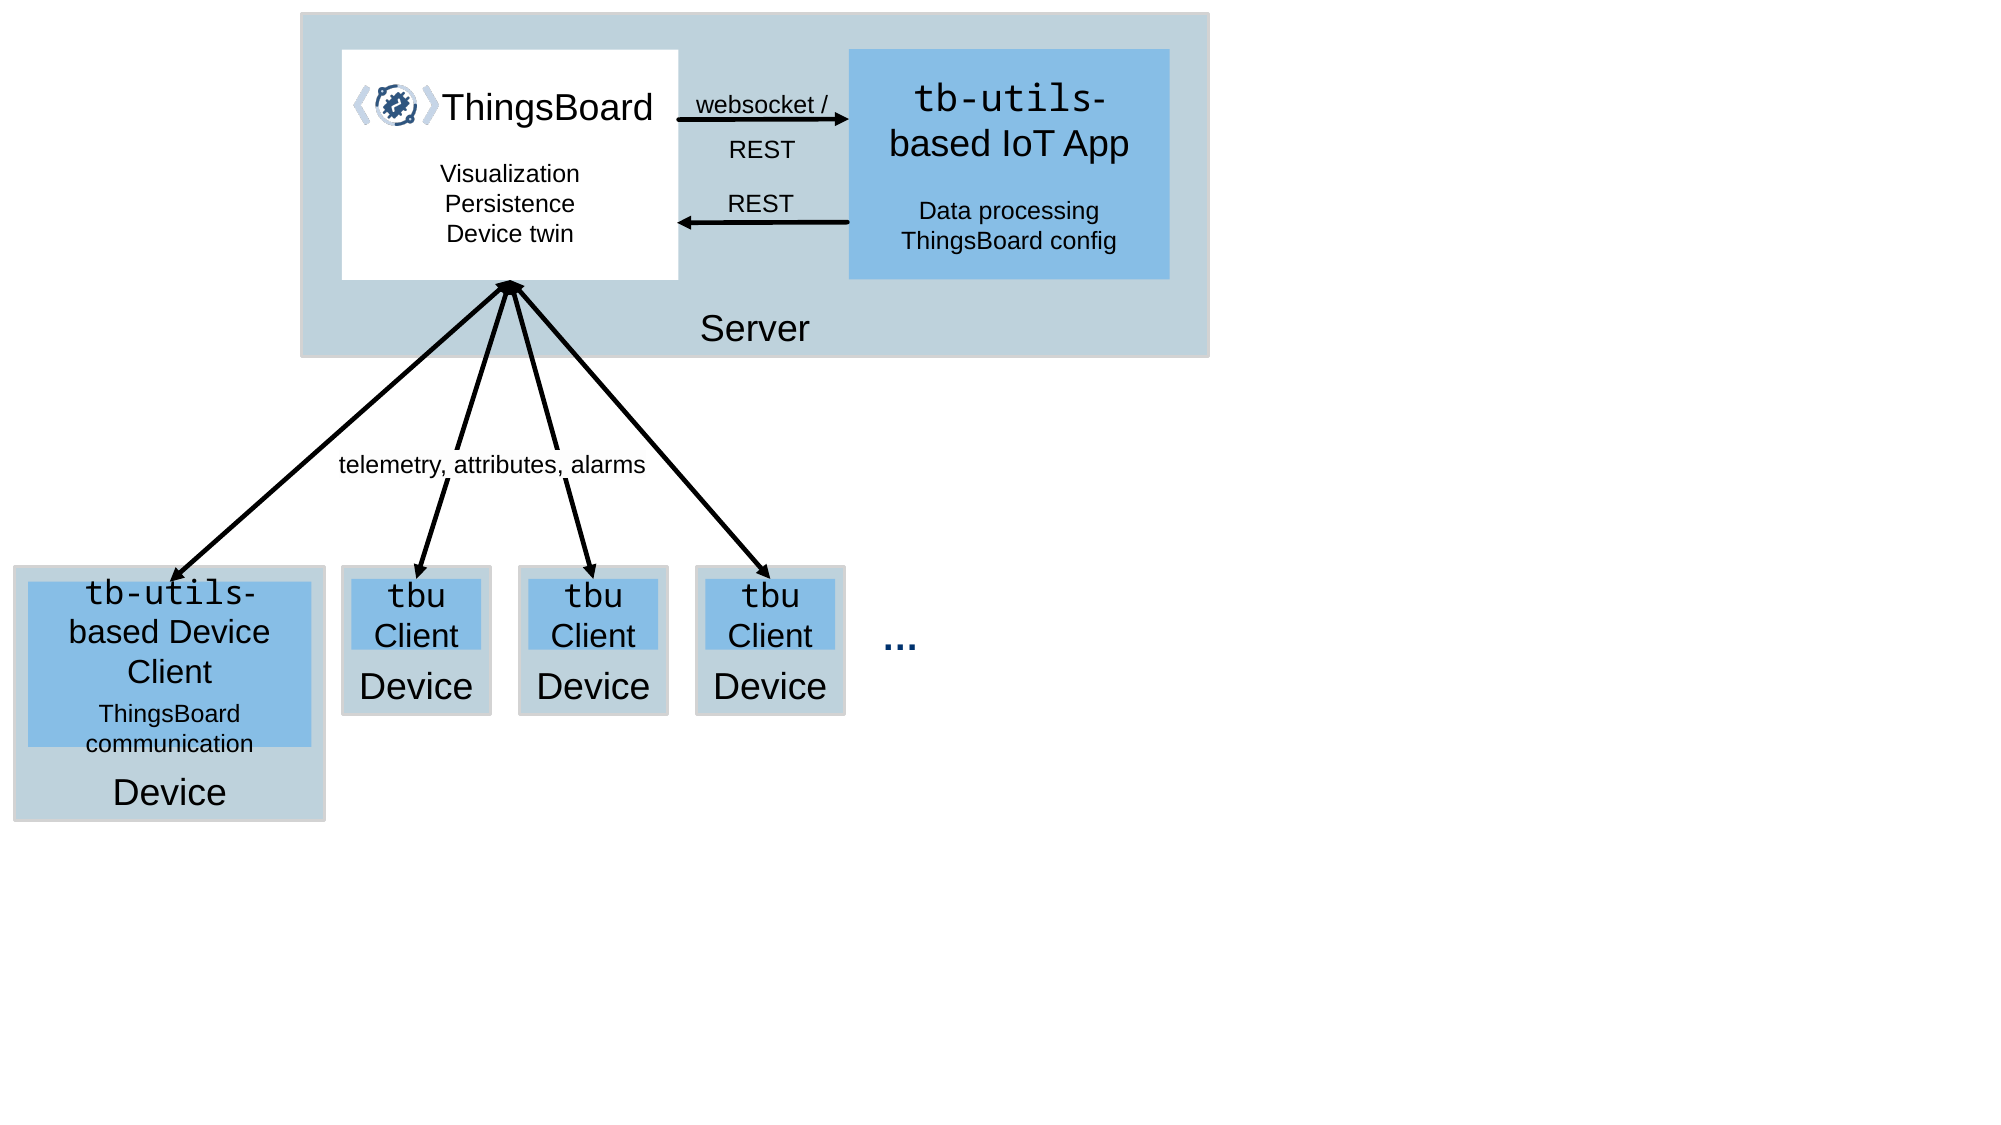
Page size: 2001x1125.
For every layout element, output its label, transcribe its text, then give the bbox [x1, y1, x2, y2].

text_box … [866, 605, 941, 666]
text_box tbu Client [527, 588, 660, 651]
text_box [169, 279, 511, 583]
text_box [514, 279, 771, 580]
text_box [300, 13, 1210, 357]
text_box Device [695, 565, 846, 716]
picture [353, 62, 439, 148]
text_box Device [341, 590, 492, 716]
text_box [14, 565, 326, 821]
text_box tbu Client [350, 590, 483, 651]
text_box Device [518, 588, 669, 716]
text_box tbu Client [704, 577, 837, 651]
